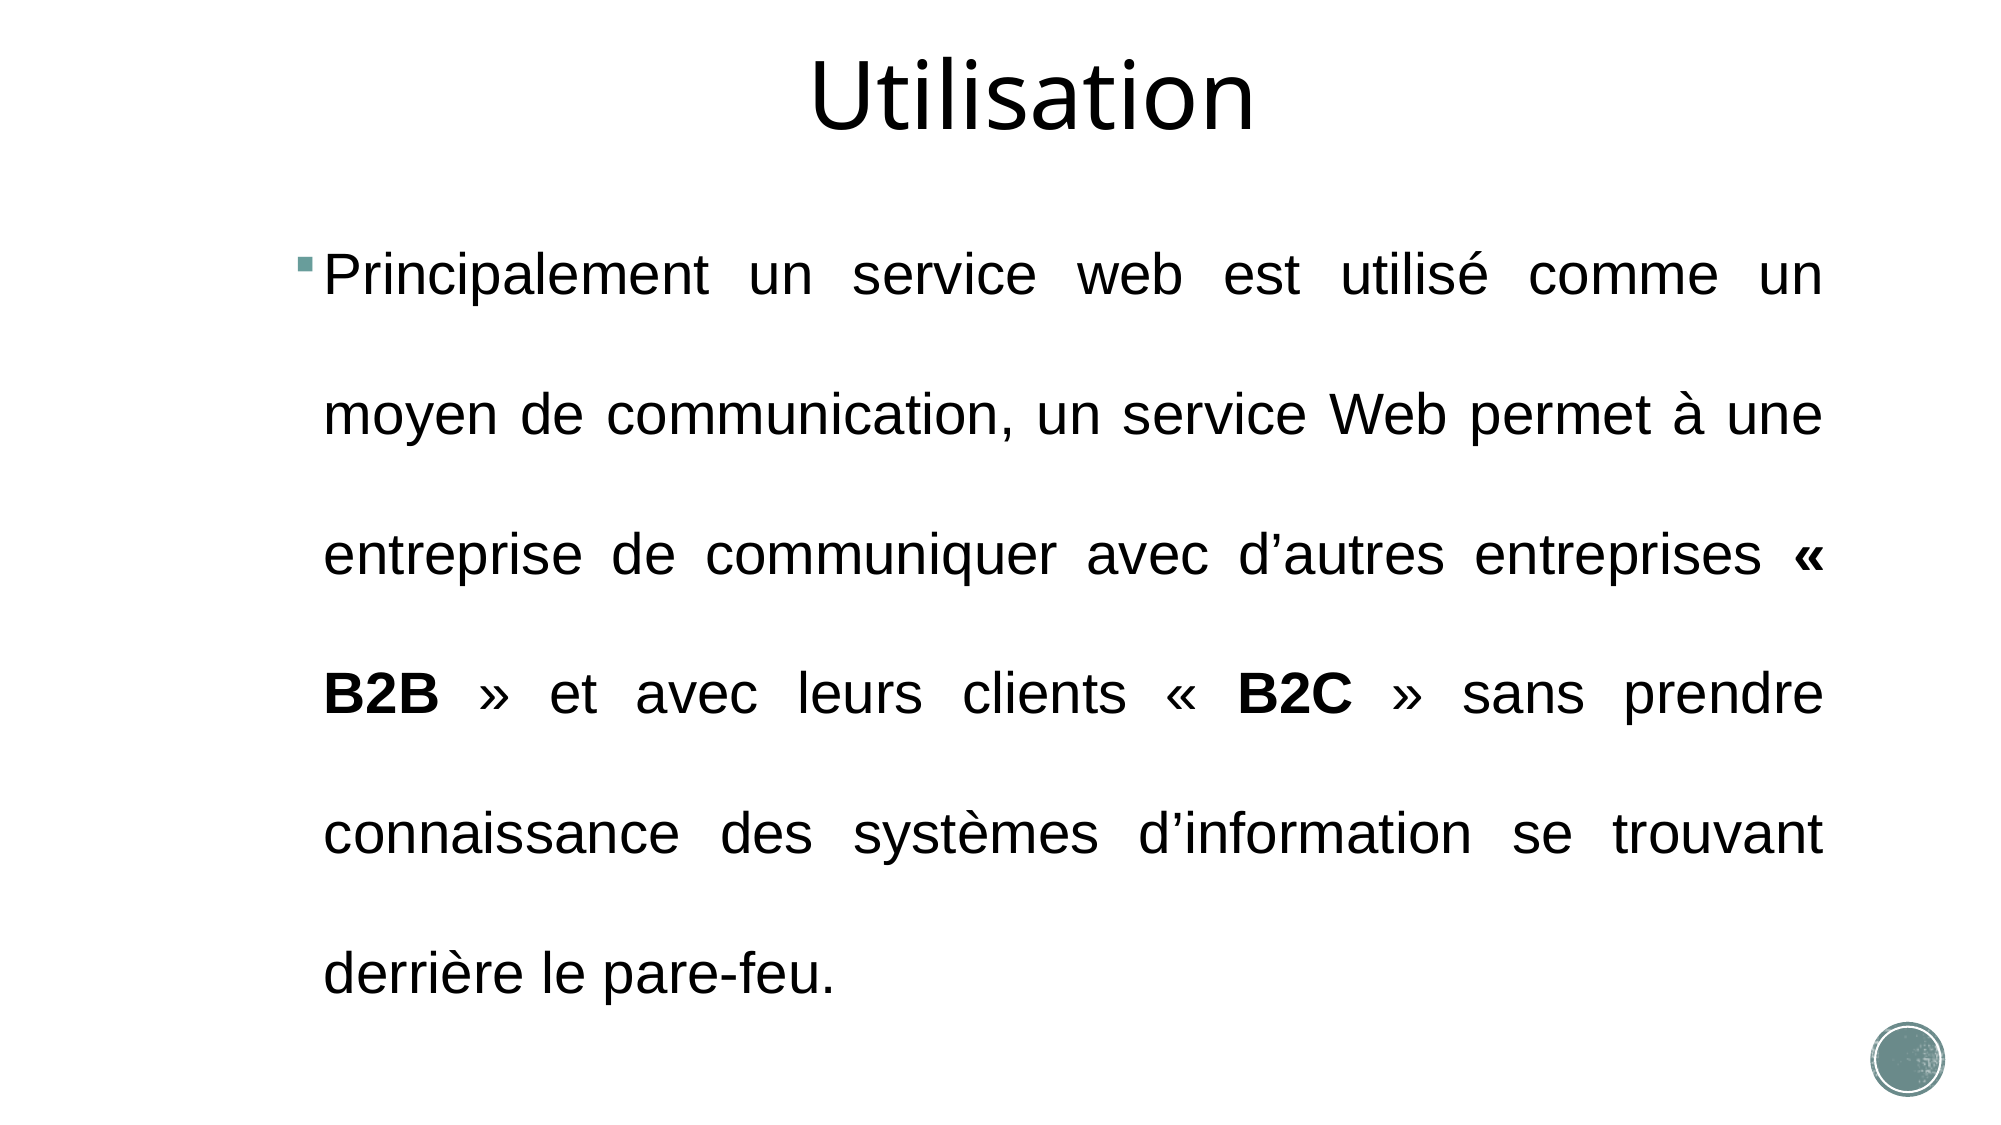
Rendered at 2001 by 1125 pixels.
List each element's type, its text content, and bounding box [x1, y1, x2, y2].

title Utilisation [251, 40, 1814, 159]
list Principalement un service web est utilisé comme un moyen de communication, un service Web permet à une entreprise de communiquer avec d’autres entreprises « B2B » et avec leurs clients « B2C » sans prendre connaissance des systèmes d’information se trouvant derrière le pare-feu. [278, 158, 1841, 725]
